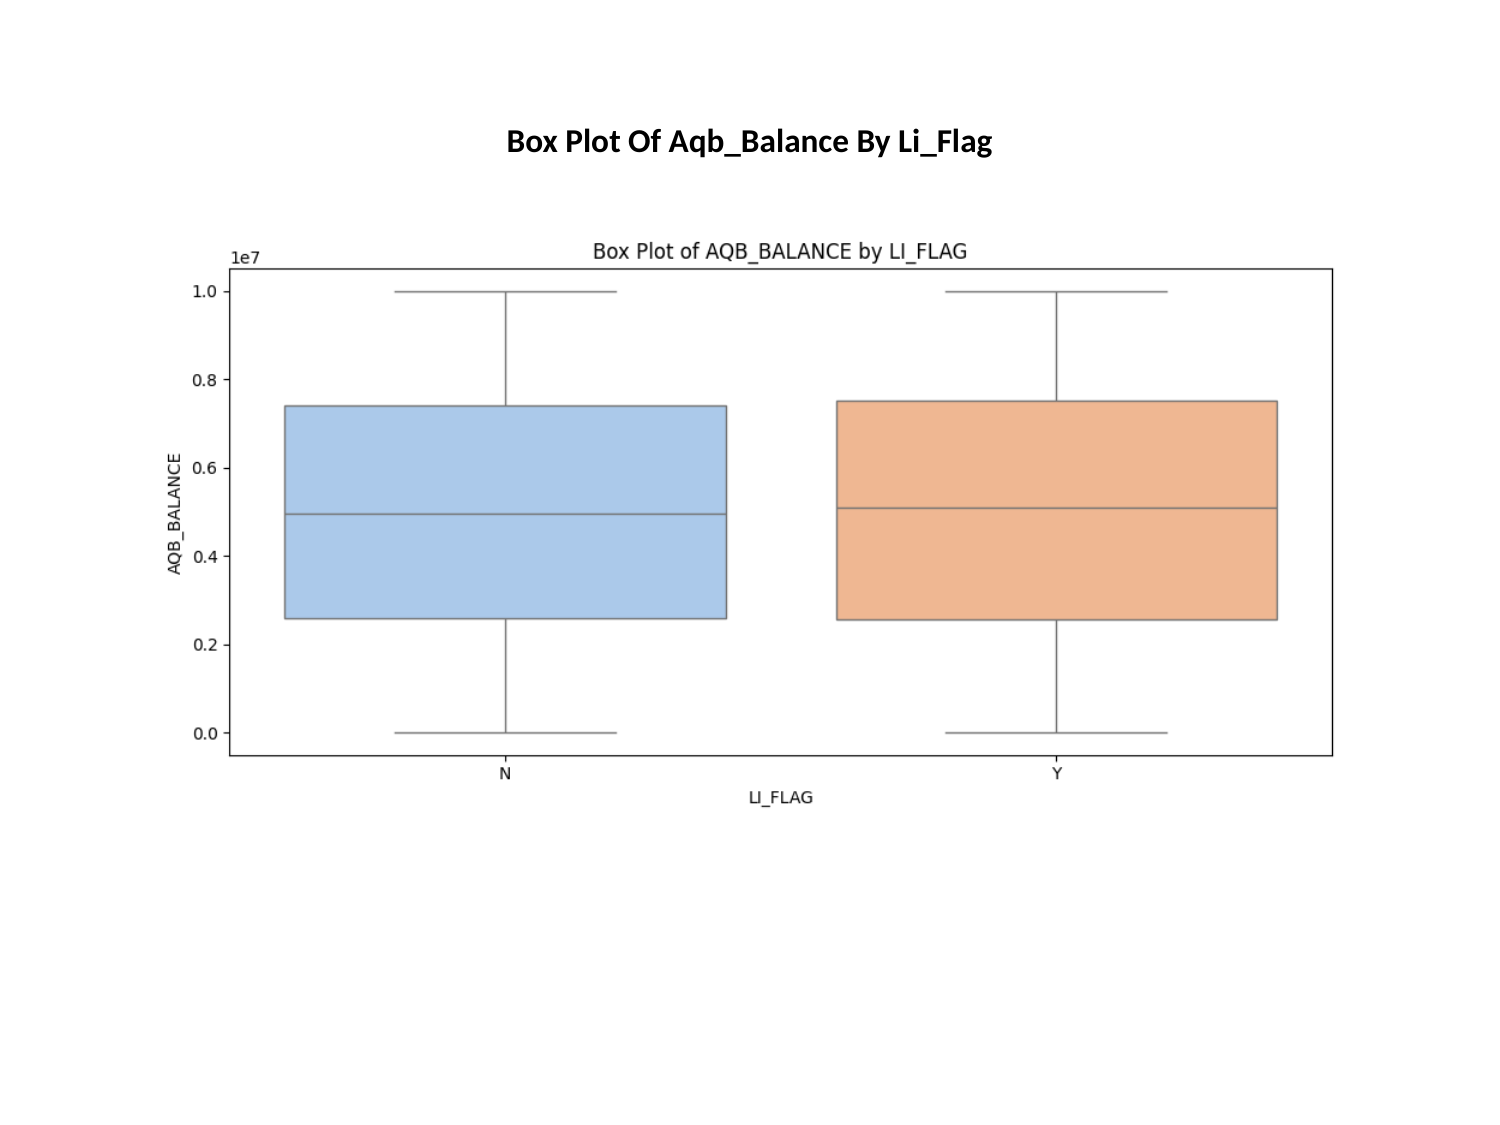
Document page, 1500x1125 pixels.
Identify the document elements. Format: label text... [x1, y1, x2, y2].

title Box Plot Of Aqb_Balance By Li_Flag [75, 45, 1425, 233]
picture [149, 224, 1351, 826]
